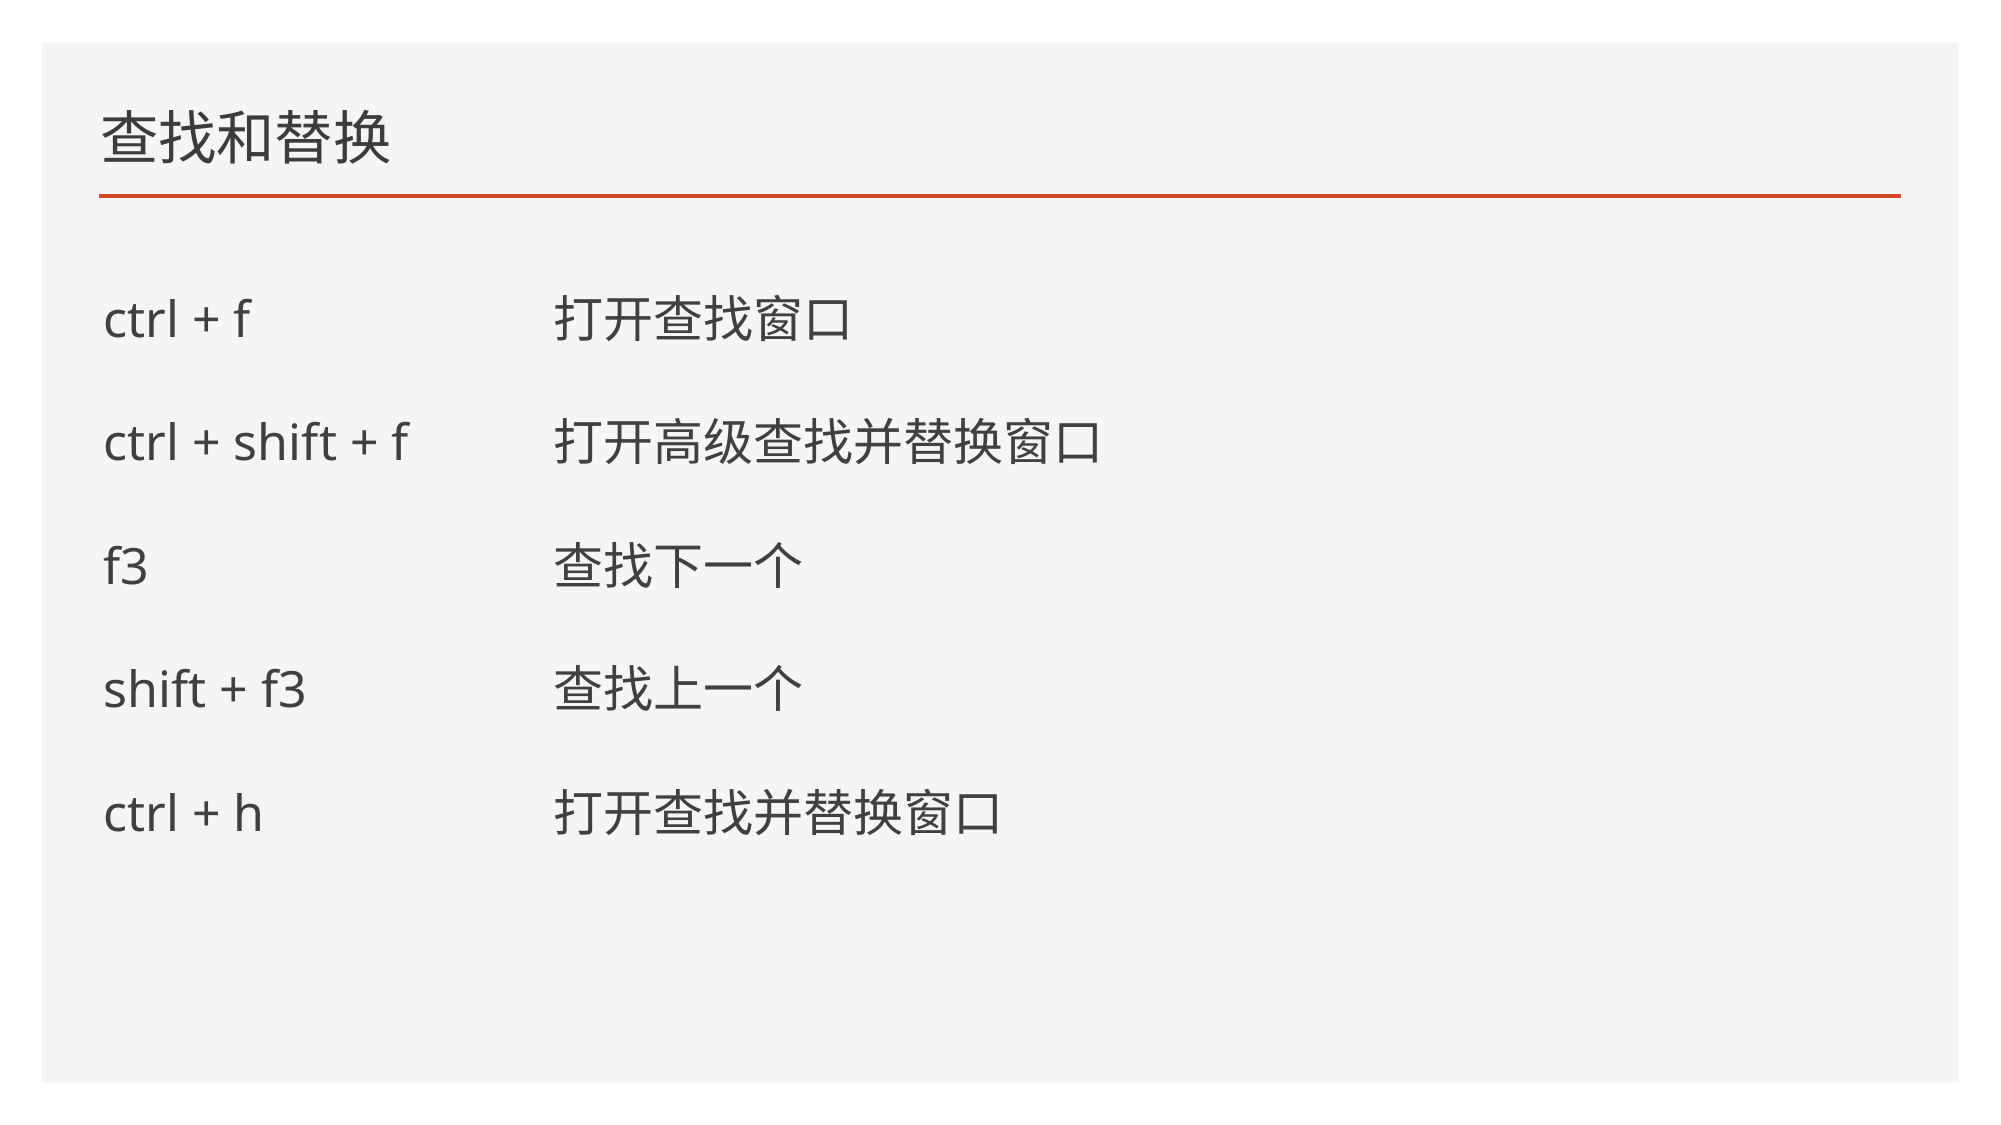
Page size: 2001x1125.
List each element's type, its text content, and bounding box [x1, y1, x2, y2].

title 查找和替换 [85, 73, 1214, 179]
text_box ctrl + f 打开查找窗口 ctrl + shift + f 打开高级查找并替换窗口 f3 查找下一个 shift + f3 查找上一个 ctrl + h 打开查找并替换窗口 [88, 250, 1906, 1071]
